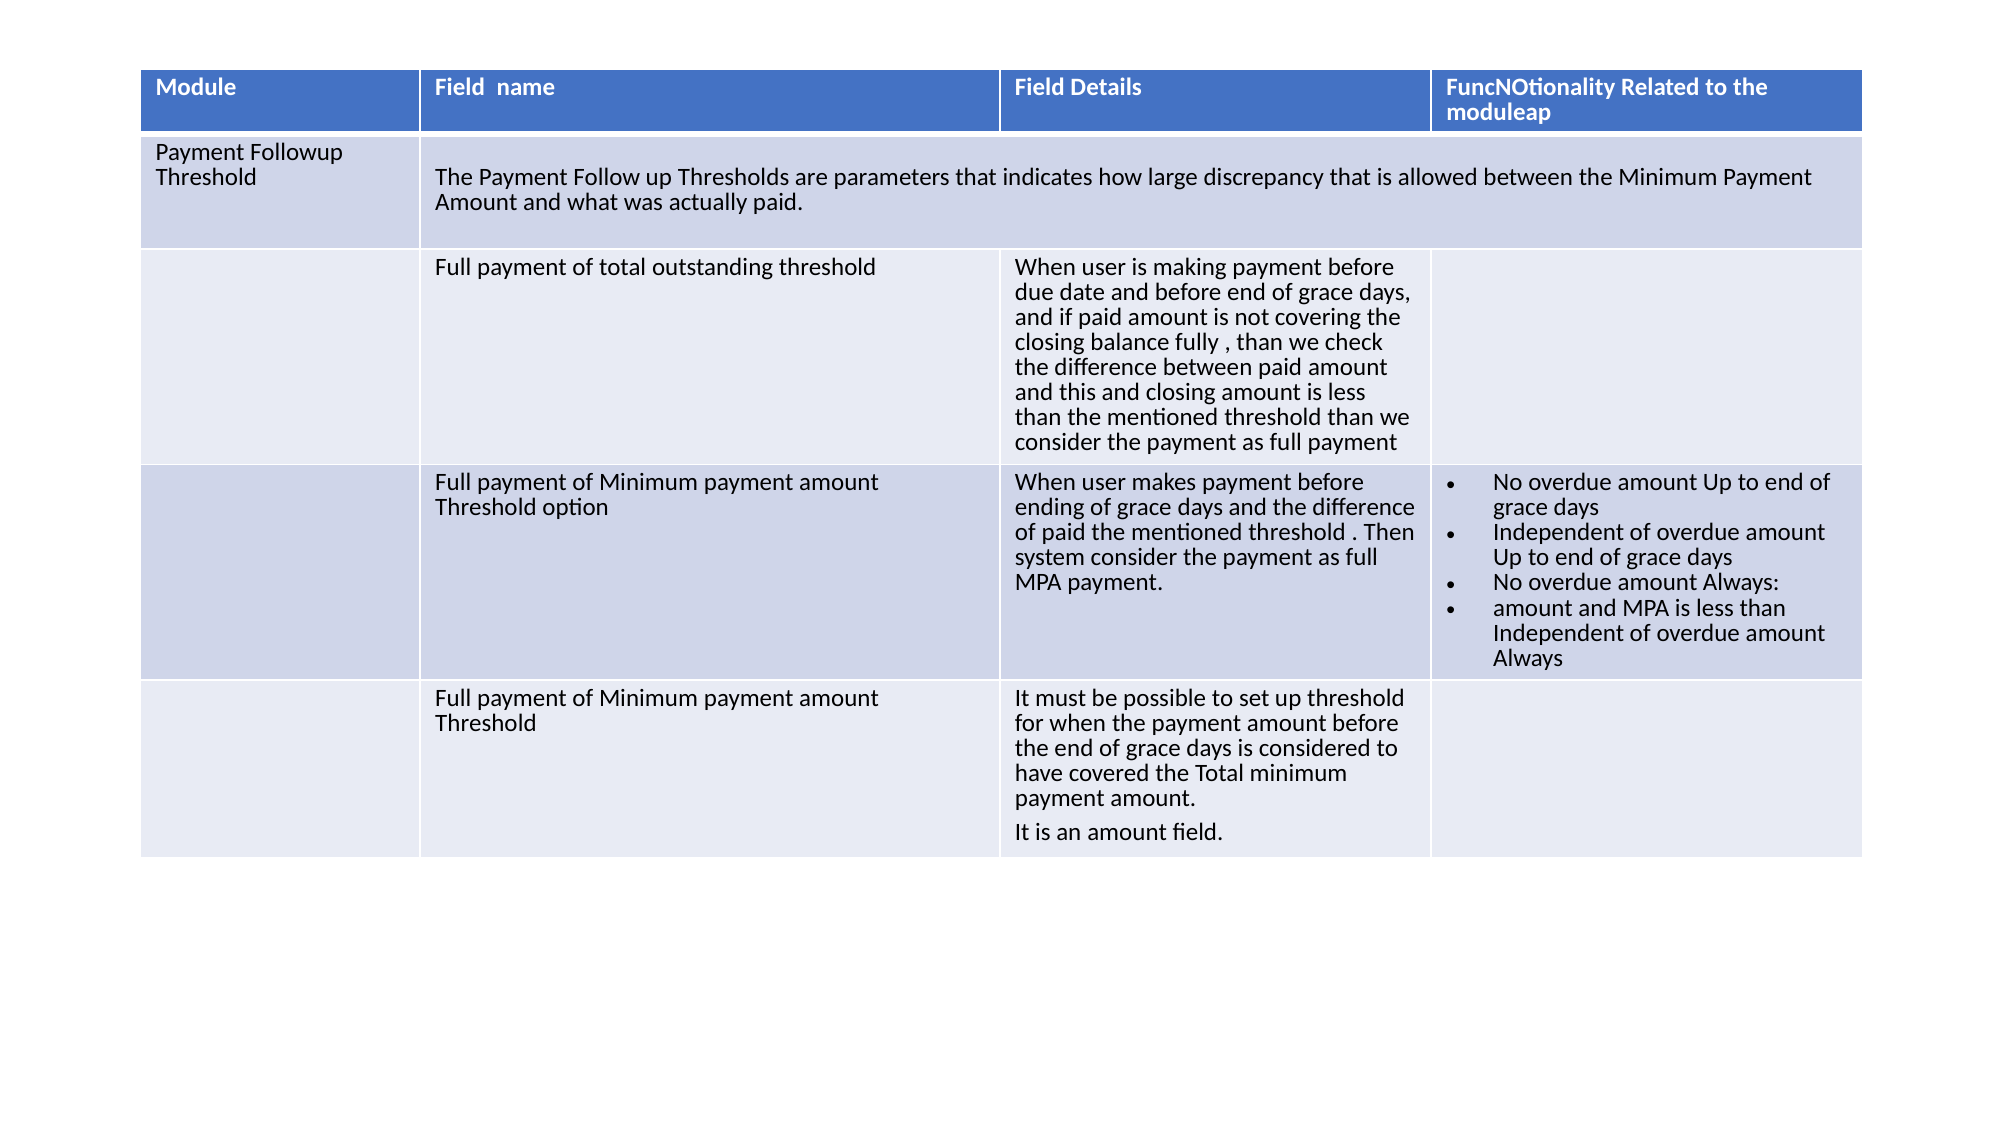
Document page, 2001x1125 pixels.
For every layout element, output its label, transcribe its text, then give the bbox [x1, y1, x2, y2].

table_header Field name [421, 70, 999, 131]
table_cell The Payment Follow up Thresholds are parameters that indicates how large discrepancy that is allowed between the Minimum Payment Amount and what was actually paid. [421, 137, 1862, 248]
table_header FuncNOtionality Related to the moduleap [1432, 70, 1862, 131]
table_cell No overdue amount Up to end of grace days Independent of overdue amount Up to end of grace days No overdue amount Always: amount and MPA is less than Independent of overdue amount Always [1432, 465, 1862, 679]
table_cell Full payment of Minimum payment amount Threshold [421, 681, 999, 857]
table_cell [1432, 250, 1862, 464]
table_cell It must be possible to set up threshold for when the payment amount before the end of grace days is considered to have covered the Total minimum payment amount. It is an amount field. [1001, 681, 1430, 857]
table_cell When user makes payment before ending of grace days and the difference of paid the mentioned threshold . Then system consider the payment as full MPA payment. [1001, 465, 1430, 679]
table_cell Full payment of Minimum payment amount Threshold option [421, 465, 999, 679]
table_cell Full payment of total outstanding threshold [421, 250, 999, 464]
table_header Module [141, 70, 419, 131]
table_cell [141, 465, 419, 679]
table_cell Payment Followup Threshold [141, 137, 419, 248]
table_cell [141, 681, 419, 857]
table_header Field Details [1001, 70, 1430, 131]
table_cell When user is making payment before due date and before end of grace days, and if paid amount is not covering the closing balance fully , than we check the difference between paid amount and this and closing amount is less than the mentioned threshold than we consider the payment as full payment [1001, 250, 1430, 464]
table_cell [141, 250, 419, 464]
table_cell [1432, 681, 1862, 857]
